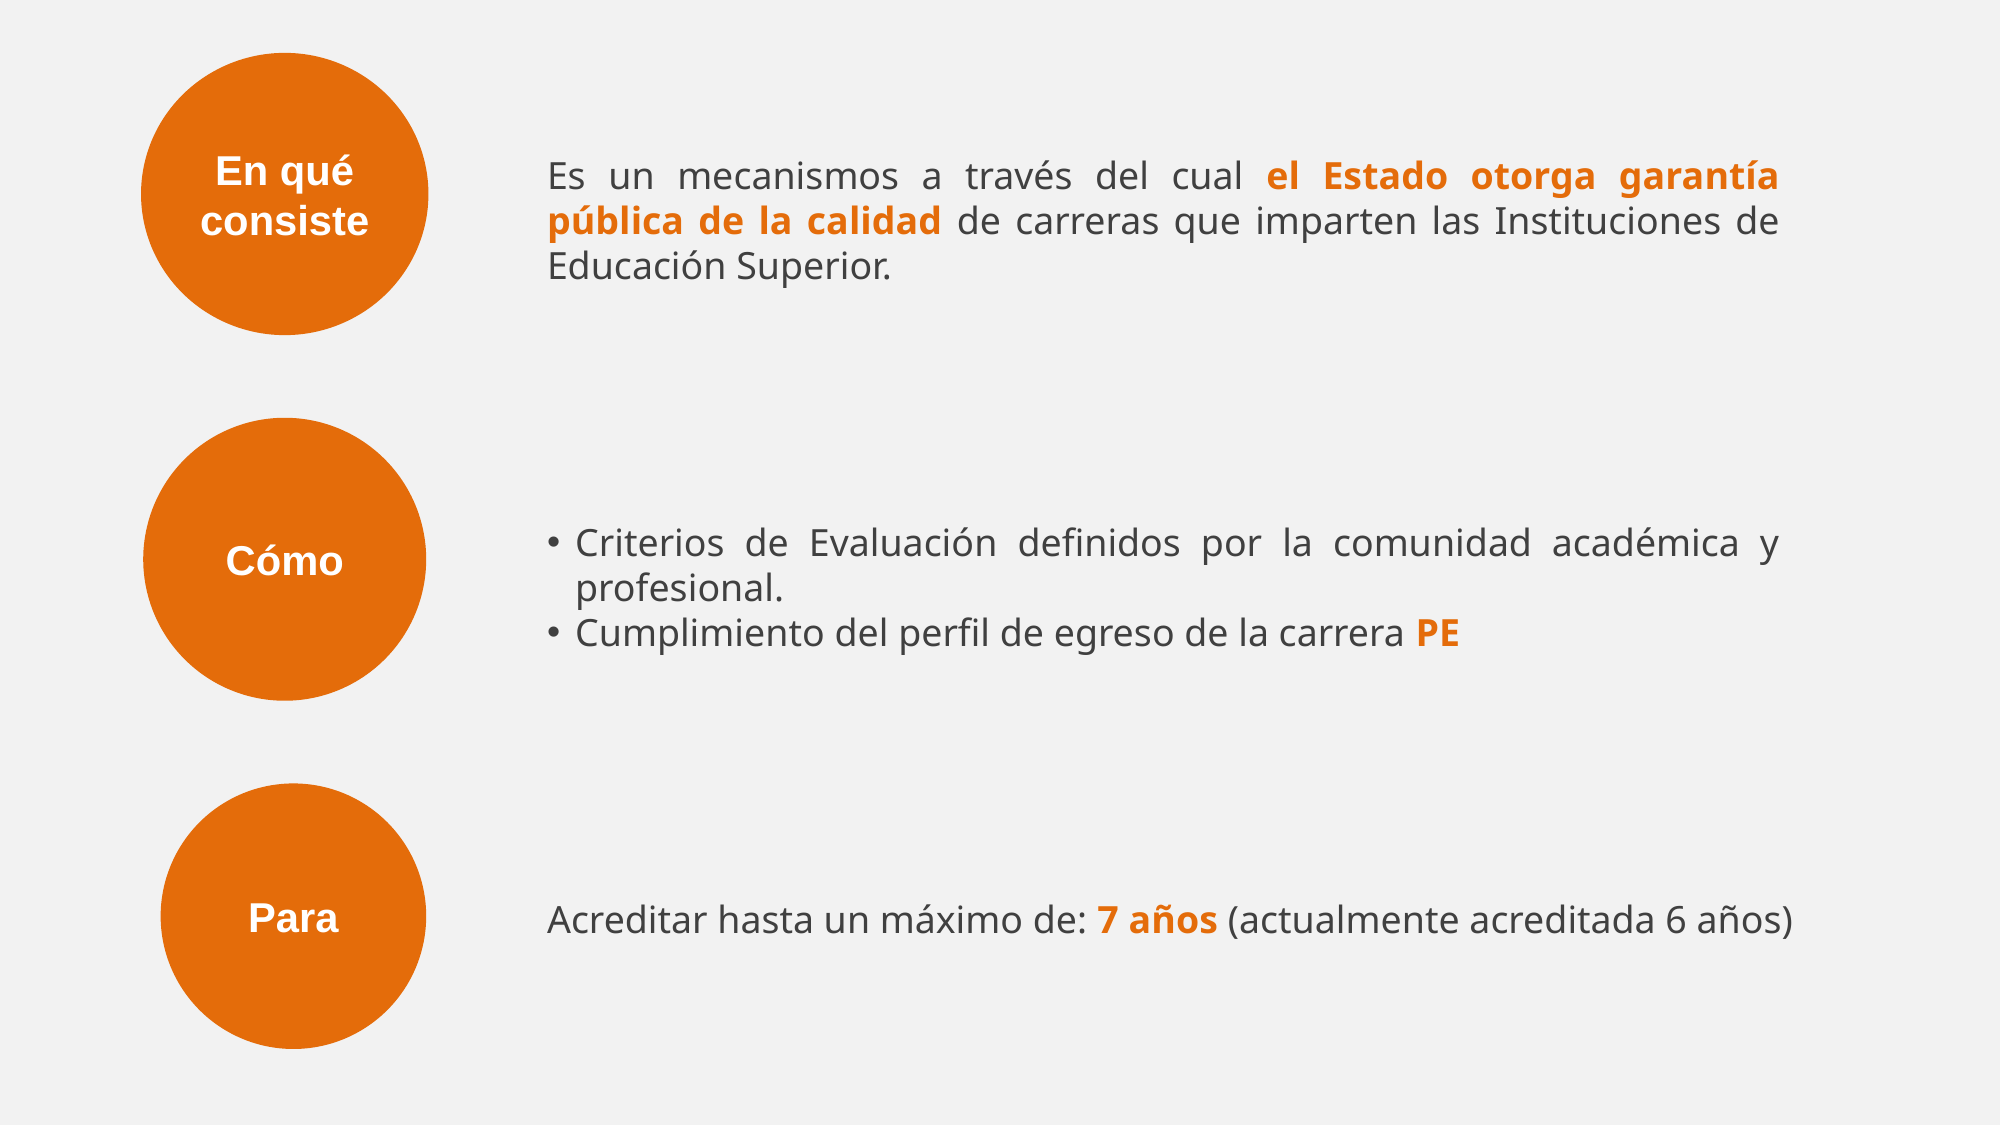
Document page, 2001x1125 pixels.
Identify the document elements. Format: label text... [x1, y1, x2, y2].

text_box Es un mecanismos a través del cual el Estado otorga garantía pública de la calidad de carreras que imparten las Instituciones de Educación Superior. [532, 144, 1796, 295]
text_box Cómo [143, 417, 427, 701]
text_box En qué consiste [141, 52, 429, 336]
text_box Acreditar hasta un máximo de: 7 años (actualmente acreditada 6 años) [532, 888, 1859, 949]
text_box Criterios de Evaluación definidos por la comunidad académica y profesional. Cumplimiento del perfil de egreso de la carrera PE [532, 511, 1796, 662]
text_box Para [160, 783, 427, 1049]
